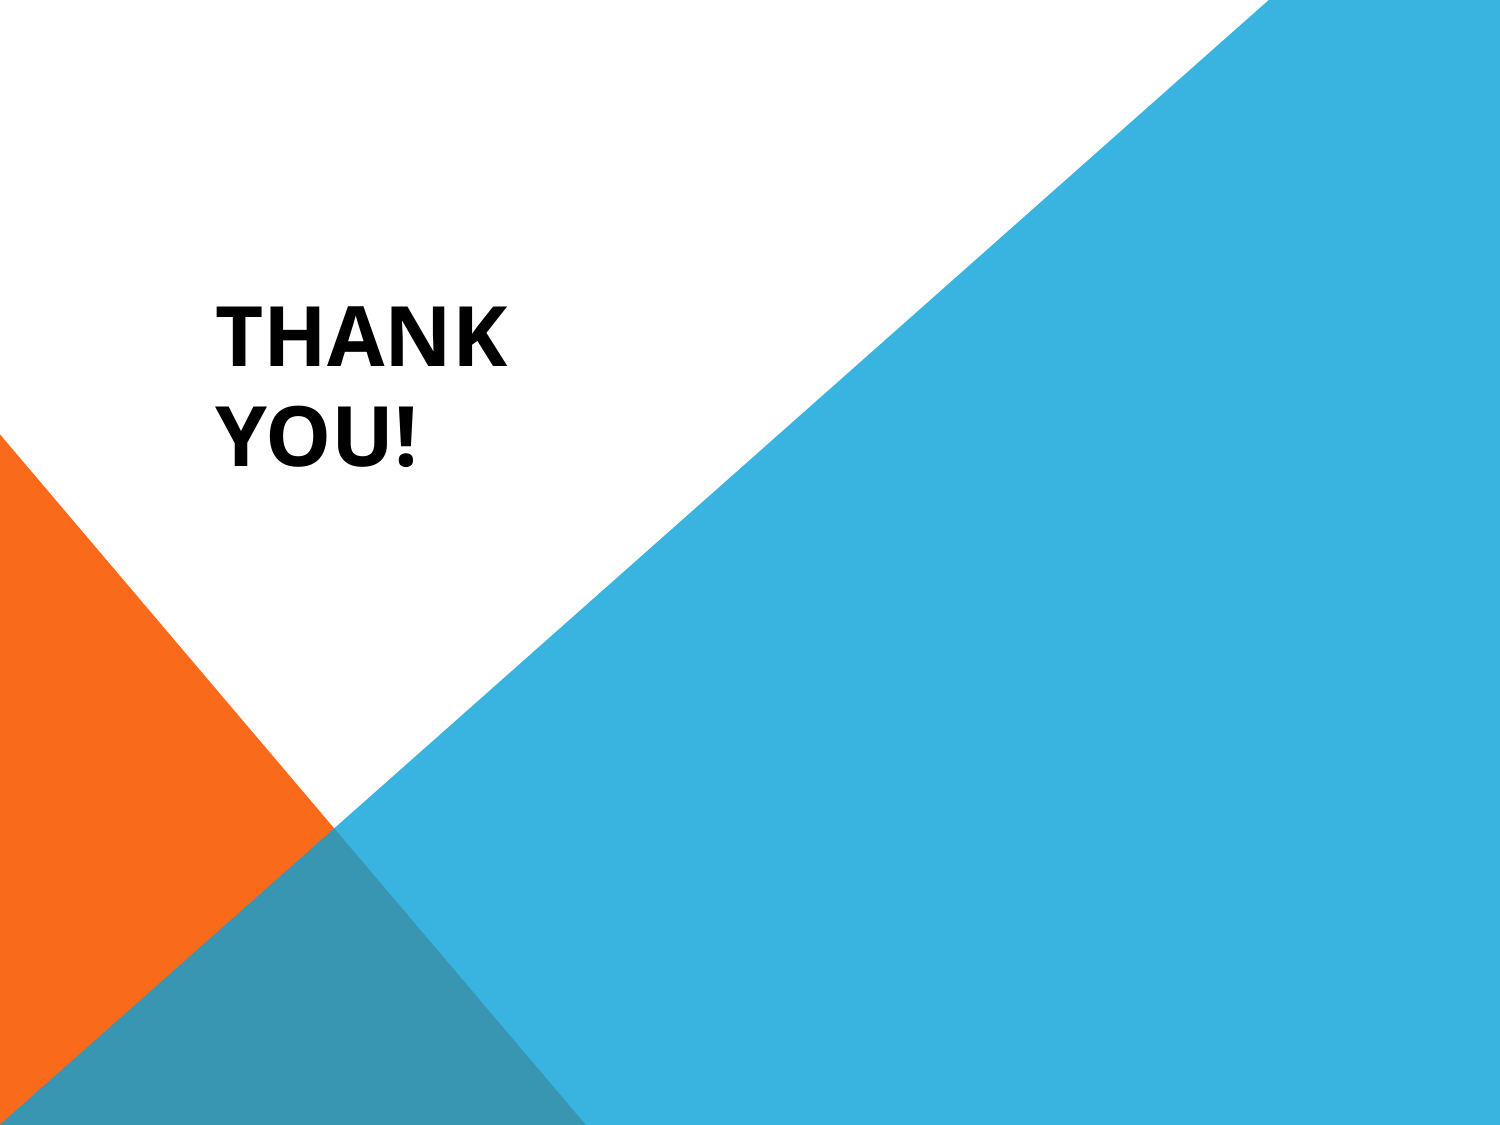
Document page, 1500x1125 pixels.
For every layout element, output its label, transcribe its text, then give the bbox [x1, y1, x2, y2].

title Thank You! [200, 350, 675, 486]
